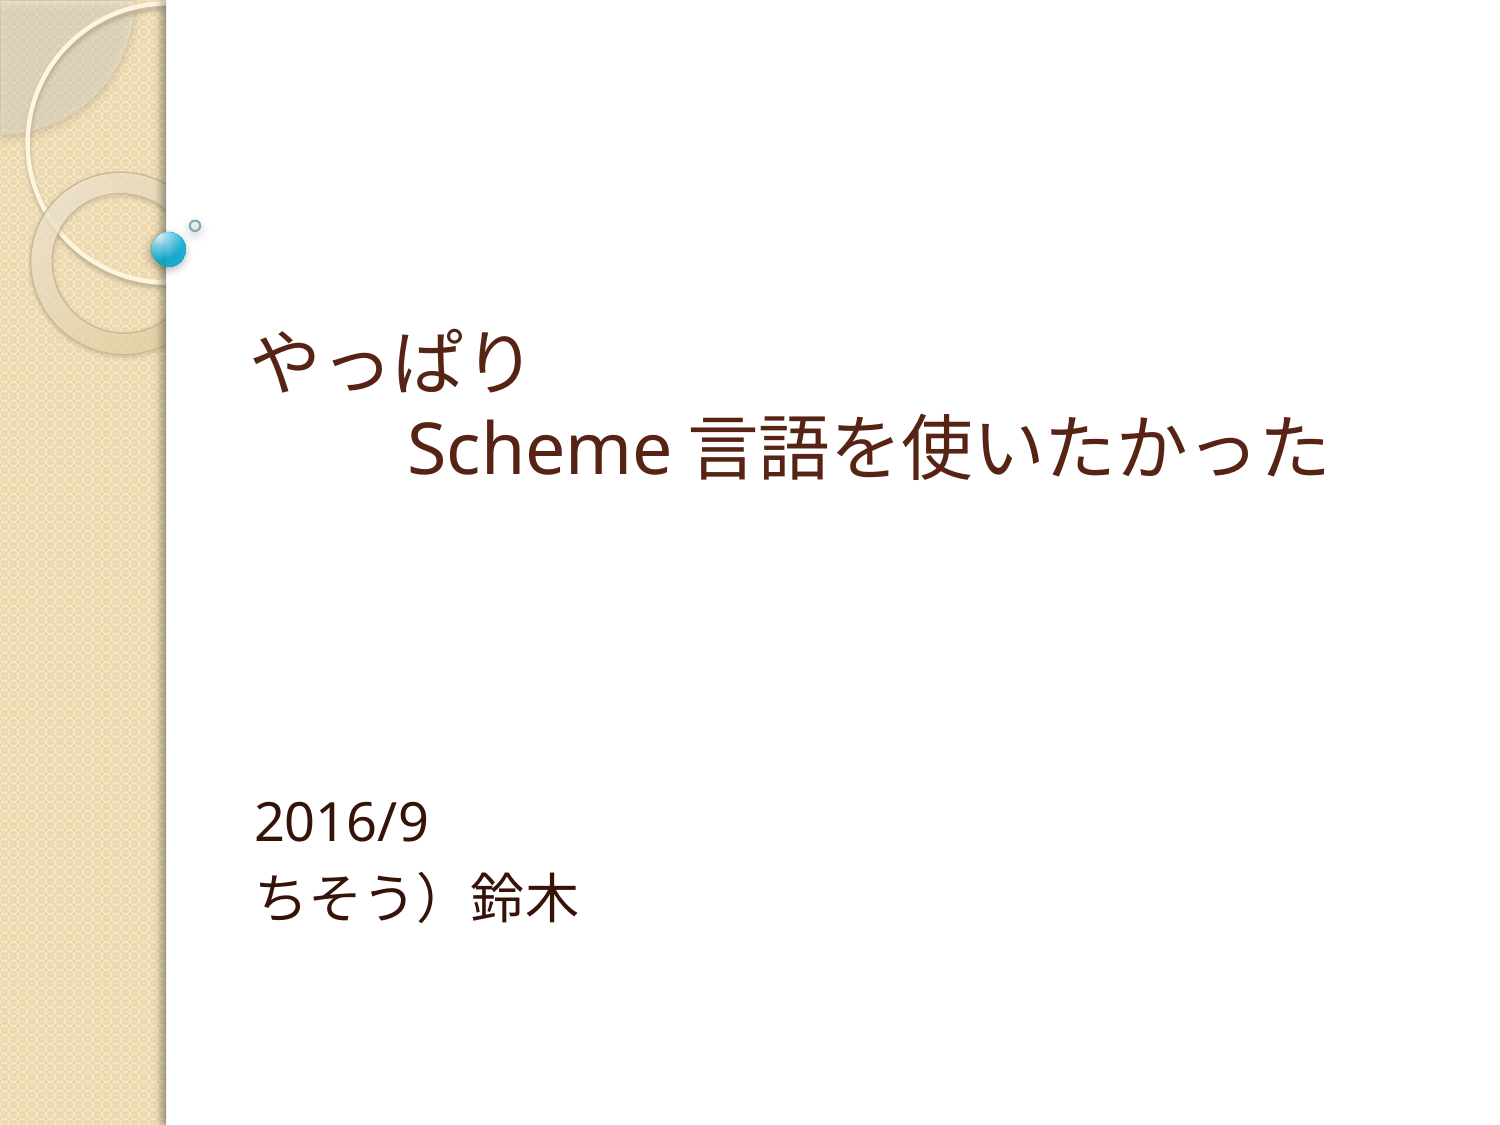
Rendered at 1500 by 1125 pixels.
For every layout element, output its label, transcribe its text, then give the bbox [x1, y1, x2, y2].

title やっぱり Scheme言語を使いたかった [234, 255, 1450, 497]
subtitle 2016/9 ちそう）鈴木 [234, 786, 1450, 1075]
